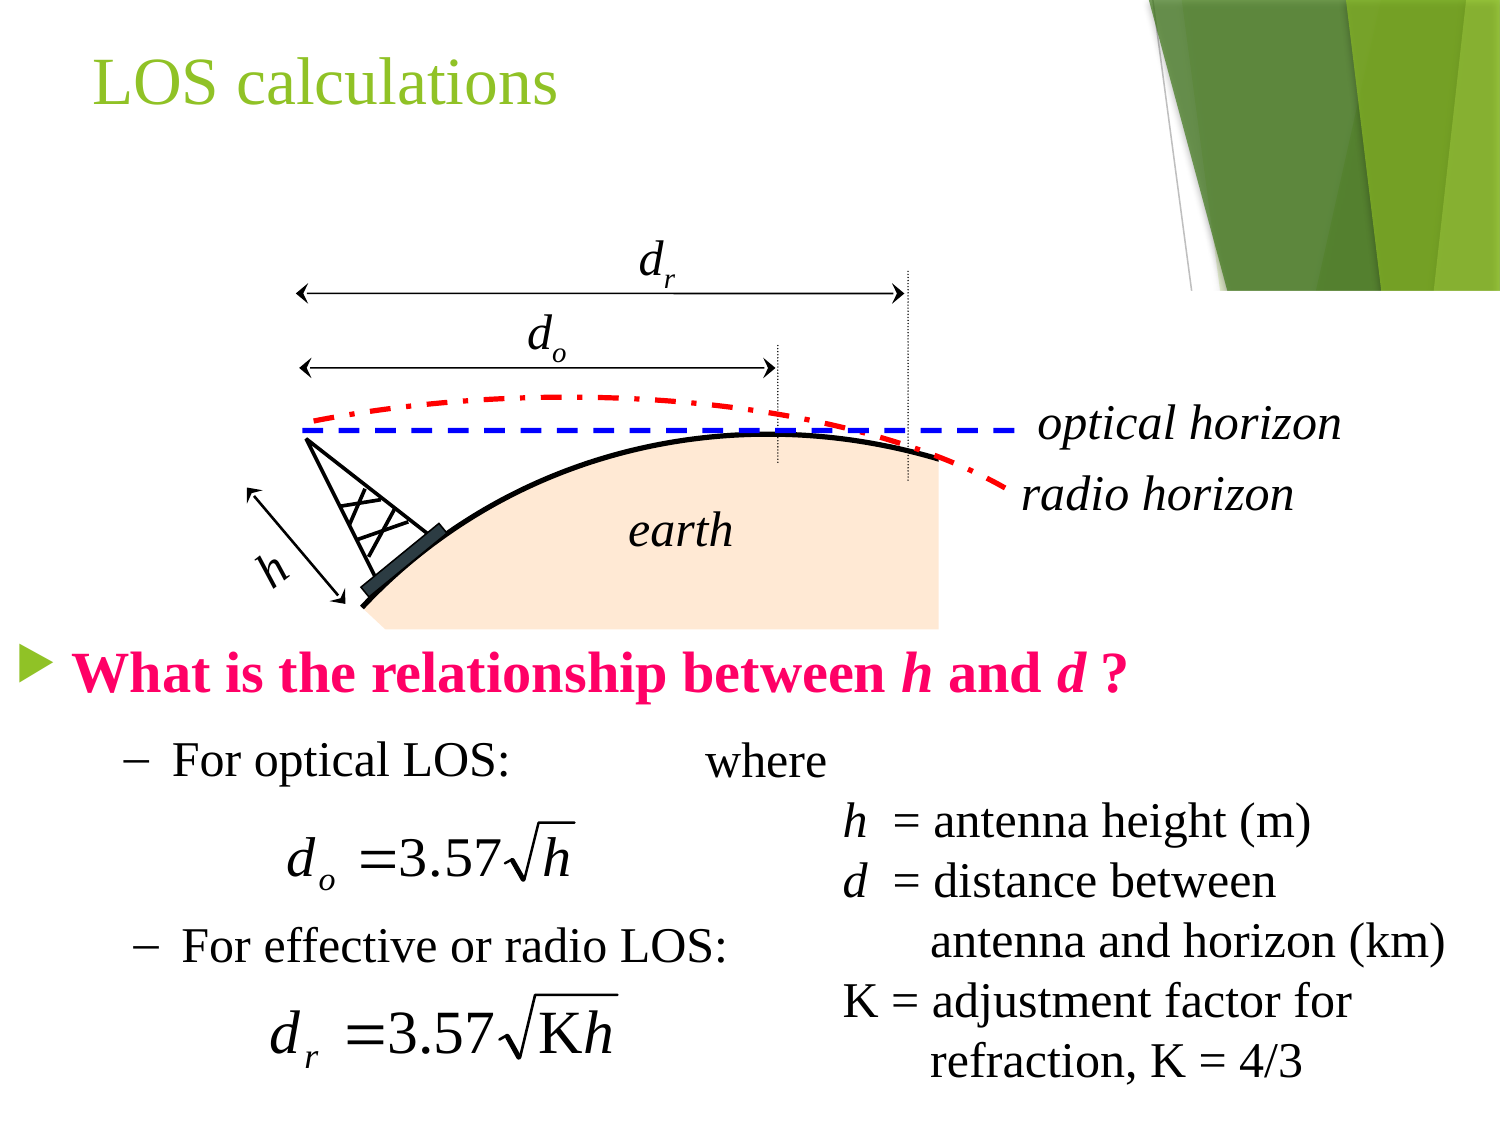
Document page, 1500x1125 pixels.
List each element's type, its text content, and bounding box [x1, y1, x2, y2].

text_box where h = antenna height (m) d = distance between antenna and horizon (km) K = adjustment factor for refraction, K = 4/3 [542, 727, 1500, 1088]
text_box [246, 487, 263, 504]
text_box [763, 357, 776, 379]
text_box radio horizon [1006, 453, 1310, 528]
text_box [938, 290, 1500, 626]
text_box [259, 981, 631, 1080]
text_box [295, 283, 309, 304]
text_box do [512, 292, 660, 376]
text_box [891, 283, 905, 304]
text_box For optical LOS: [109, 718, 621, 794]
text_box h [225, 520, 303, 613]
text_box optical horizon [1022, 381, 1357, 457]
text_box [576, 510, 938, 626]
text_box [305, 420, 408, 585]
list What is the relationship between h and d ? [0, 626, 1500, 1125]
text_box [361, 547, 517, 626]
text_box [324, 397, 1006, 626]
text_box [329, 592, 346, 604]
text_box dr [623, 218, 771, 302]
title LOS calculations [77, 29, 1428, 126]
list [277, 810, 589, 905]
text_box [299, 357, 312, 379]
text_box For effective or radio LOS: [118, 905, 542, 980]
